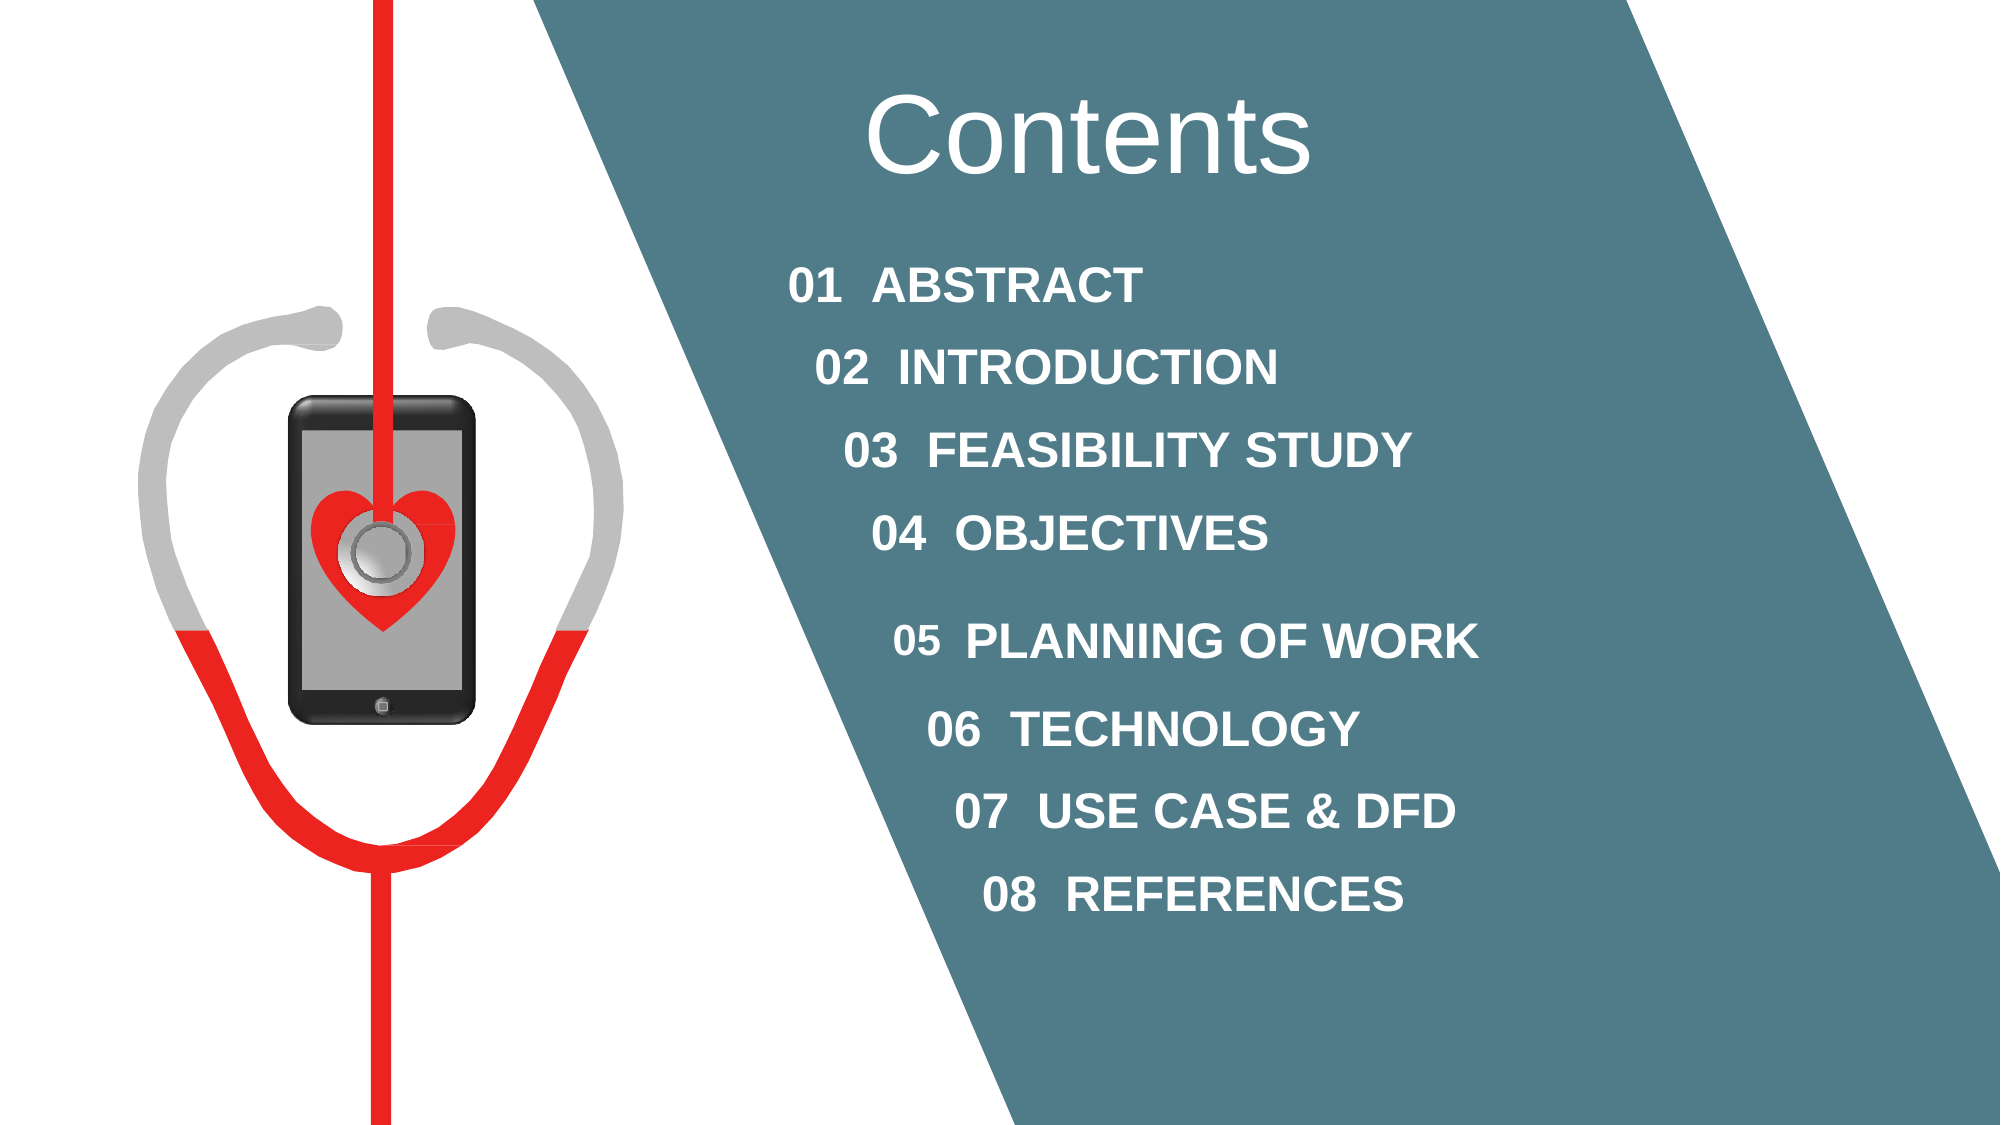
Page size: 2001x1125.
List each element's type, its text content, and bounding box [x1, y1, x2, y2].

text_box [350, 521, 412, 584]
text_box [302, 430, 462, 690]
text_box [426, 307, 624, 631]
text_box [356, 527, 406, 578]
title Contents [861, 59, 1317, 227]
text_box [533, 0, 1724, 301]
text_box [373, 0, 394, 521]
text_box 01 ABSTRACT 02 INTRODUCTION 03 FEASIBILITY STUDY 04 OBJECTIVES 05 PLANNING OF WORK 06 TECHNOLOGY 07 USE CASE & DFD 08 REFERENCES [662, 227, 1820, 922]
text_box [347, 601, 420, 632]
text_box [333, 504, 429, 601]
text_box [370, 873, 392, 1125]
text_box [378, 702, 388, 711]
text_box [138, 305, 343, 631]
text_box [310, 490, 372, 585]
text_box [175, 629, 589, 874]
text_box [928, 452, 2000, 1125]
text_box [369, 693, 397, 720]
text_box [378, 549, 384, 556]
text_box [338, 509, 424, 596]
text_box [394, 490, 456, 590]
text_box [287, 395, 476, 725]
